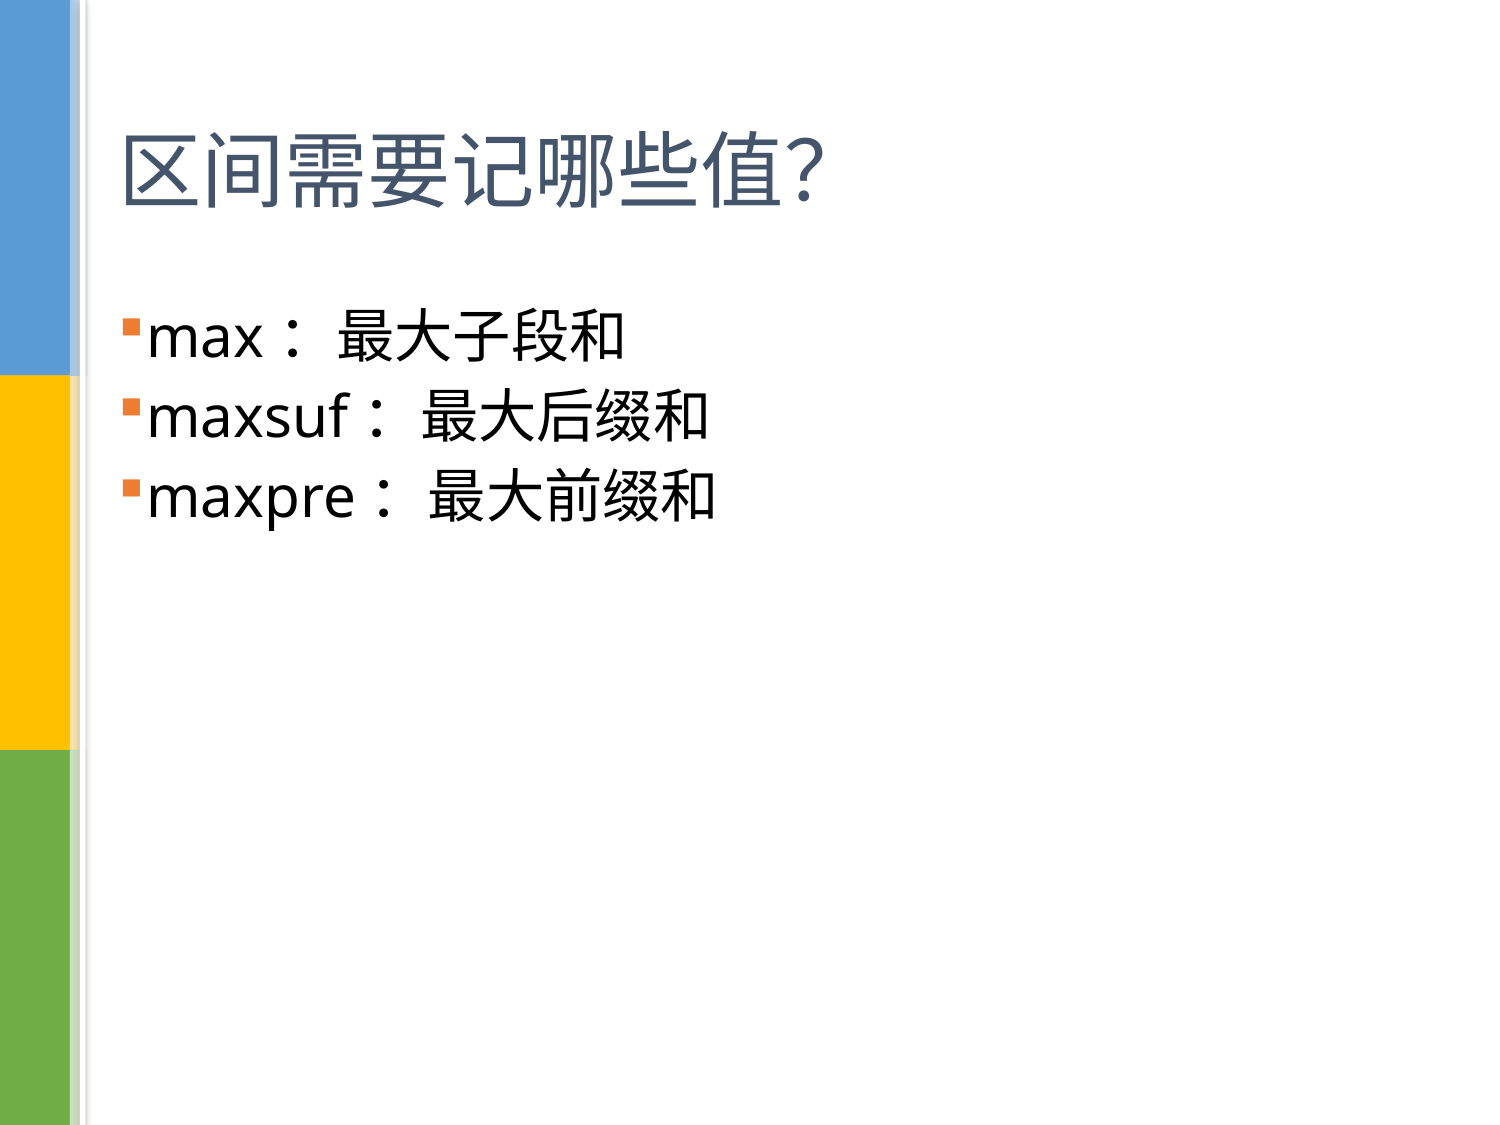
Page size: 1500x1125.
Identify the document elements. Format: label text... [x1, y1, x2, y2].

title 区间需要记哪些值？ [103, 59, 1397, 278]
list max：最大子段和 maxsuf：最大后缀和 maxpre：最大前缀和 [103, 299, 1397, 1014]
